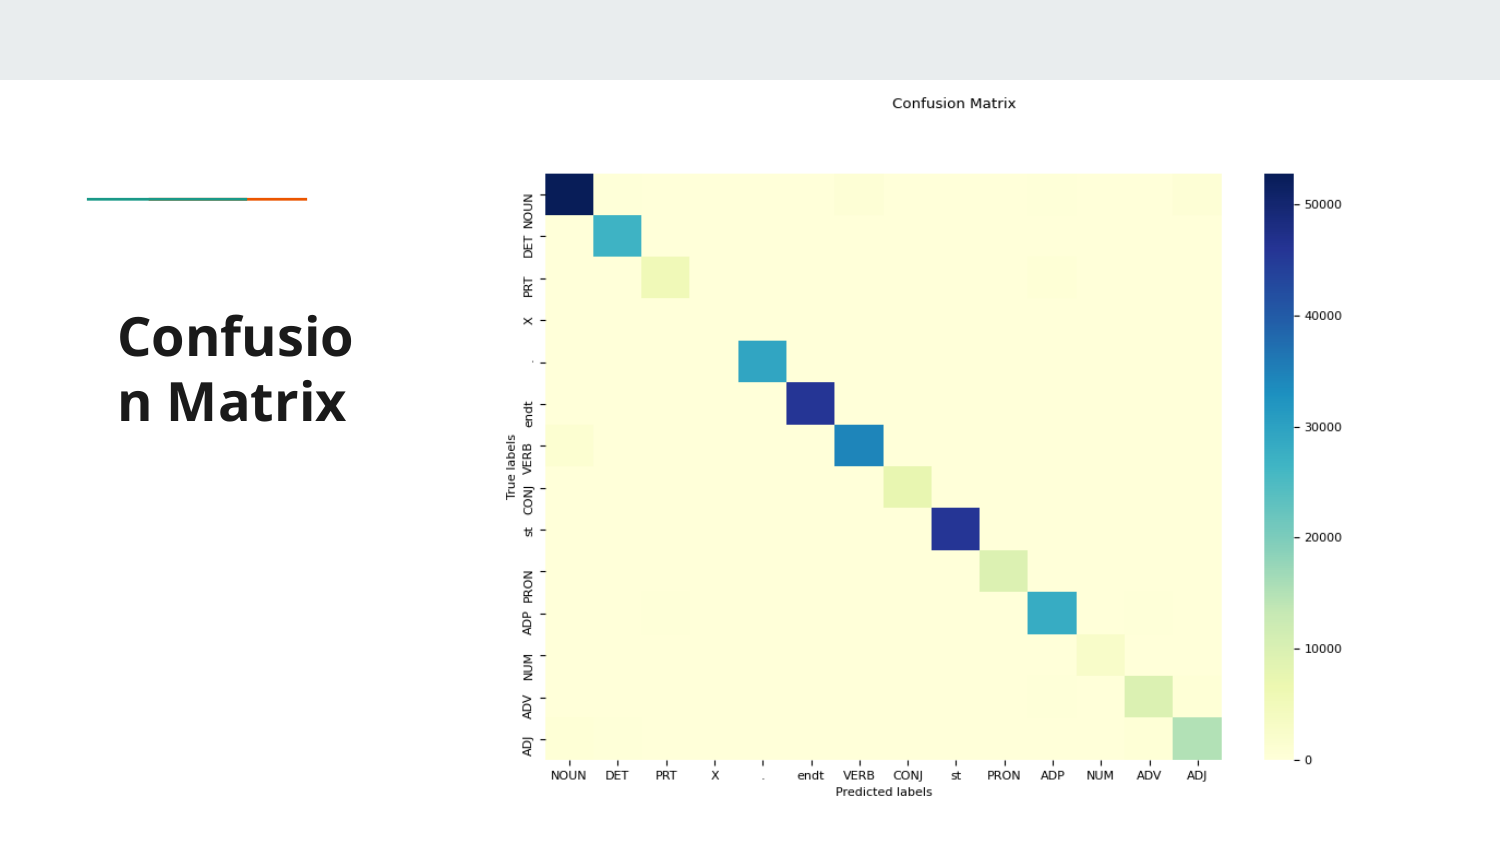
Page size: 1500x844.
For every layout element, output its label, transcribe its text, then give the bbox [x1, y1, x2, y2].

picture [409, 82, 1500, 844]
title Confusion Matrix [102, 287, 399, 376]
